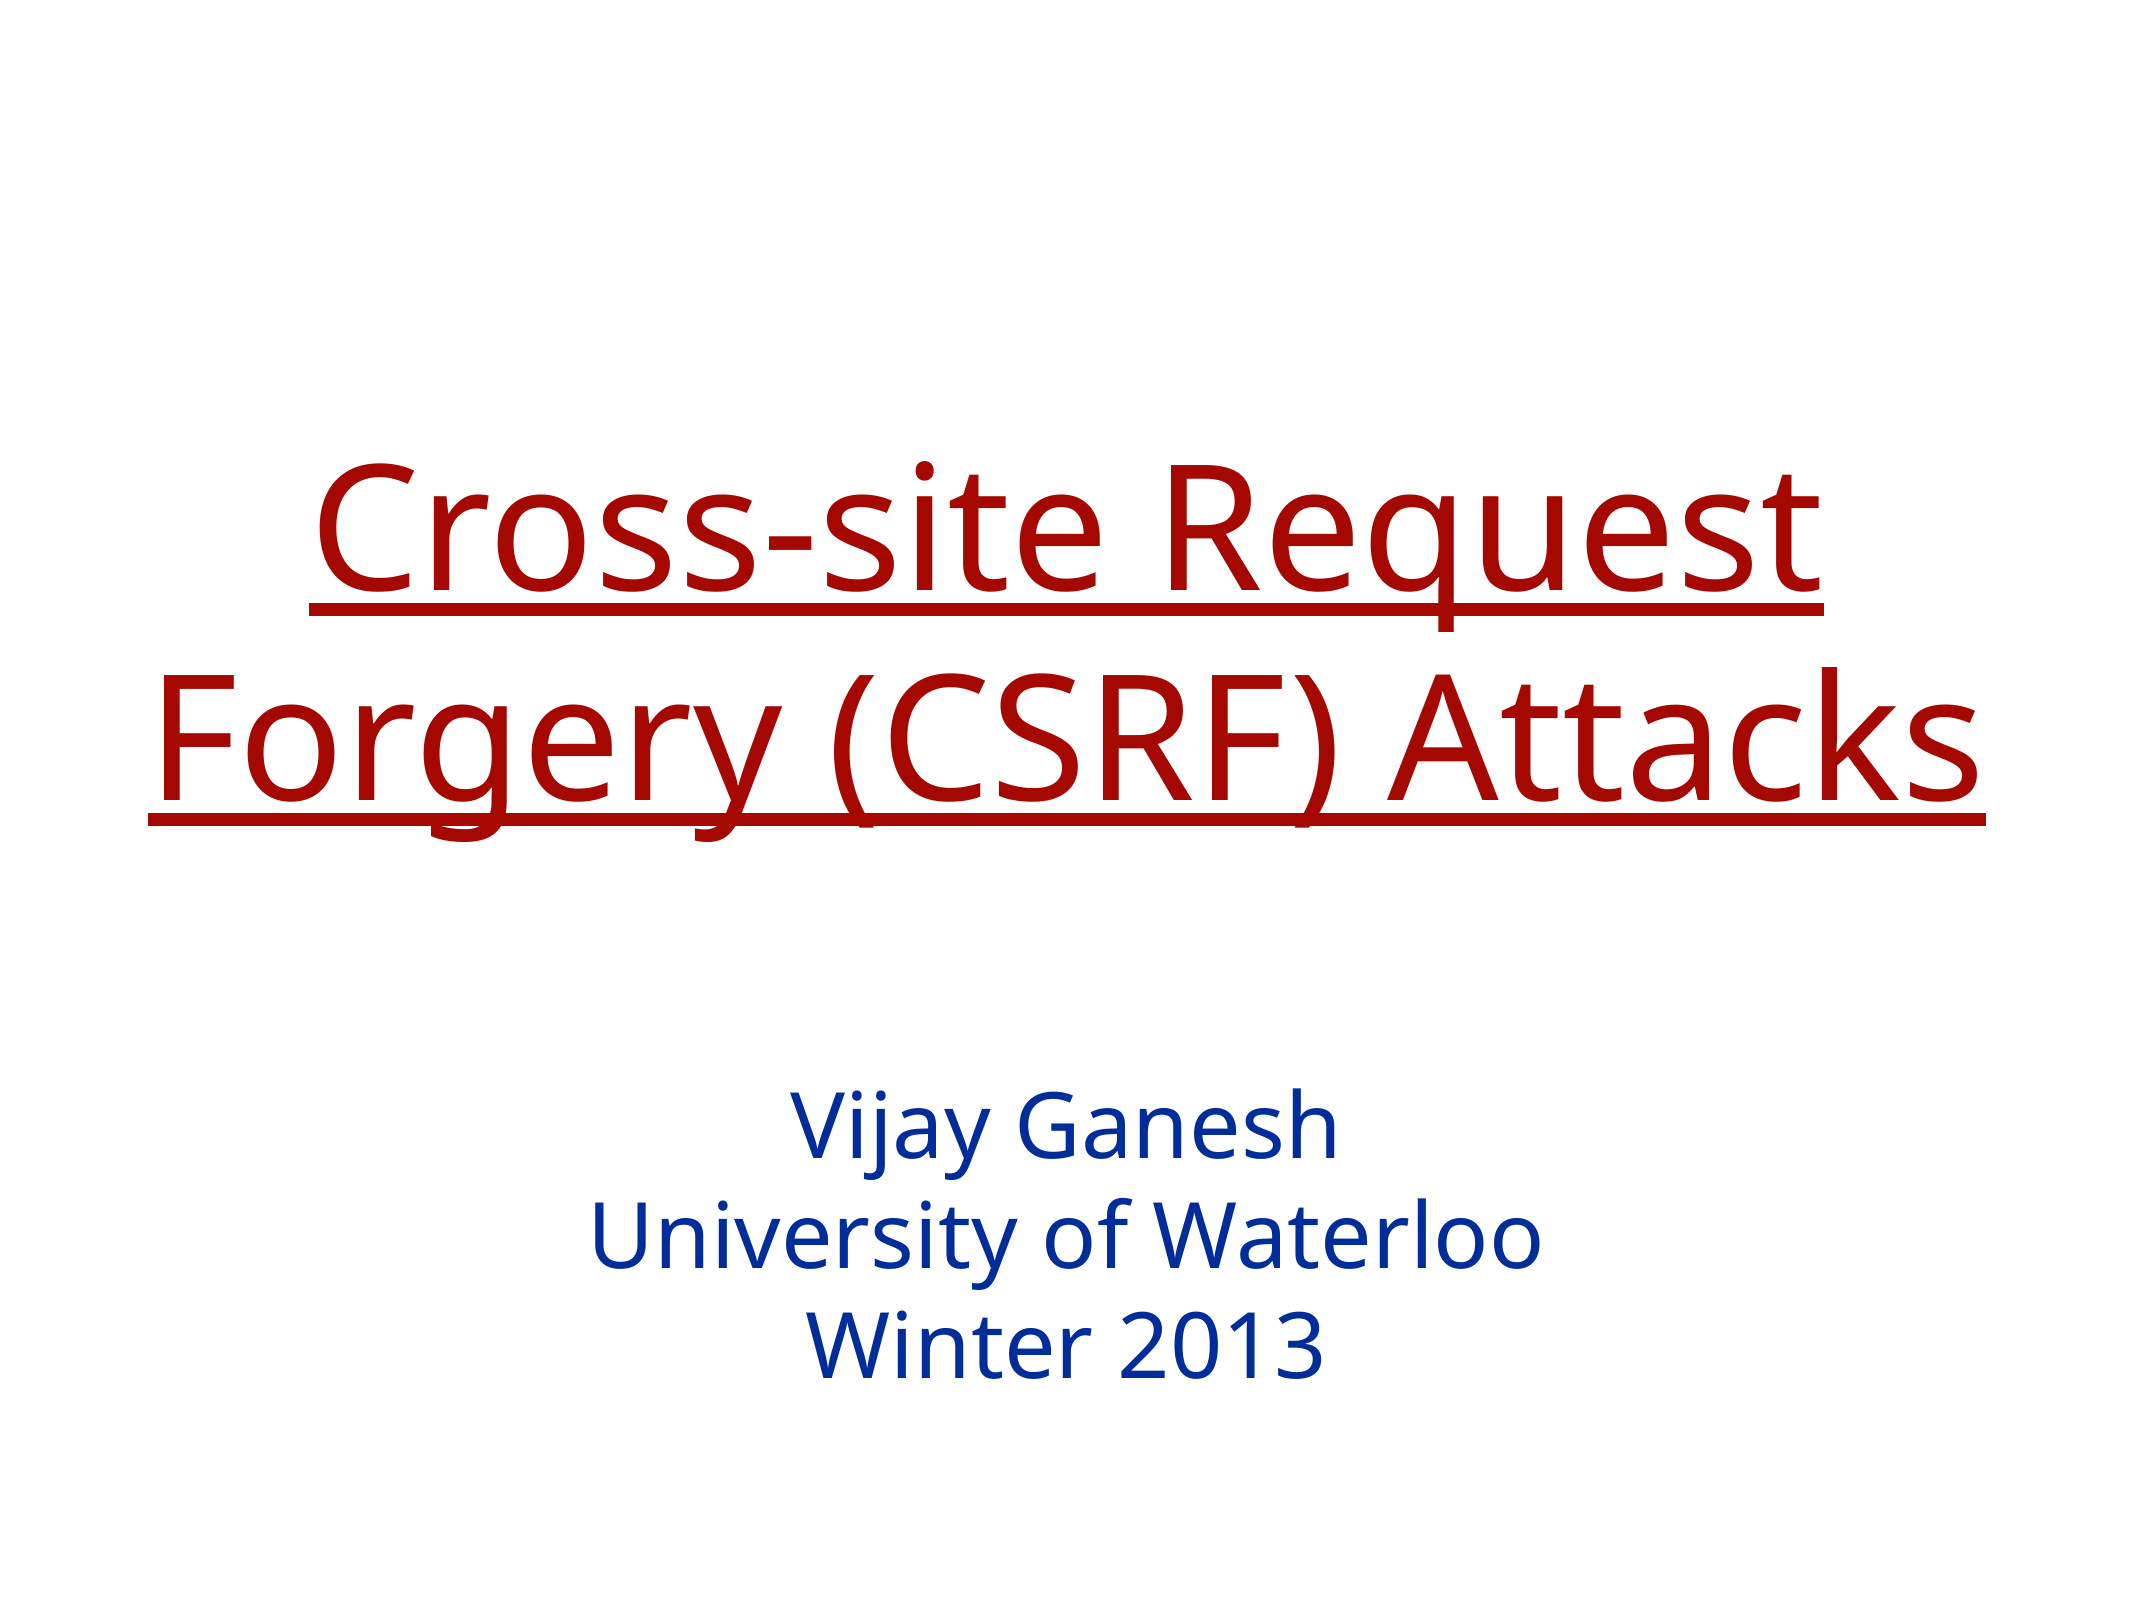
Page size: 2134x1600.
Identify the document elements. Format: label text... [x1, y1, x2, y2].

list Vijay Ganesh University of Waterloo Winter 2013 [200, 1058, 1934, 1405]
title Cross-site Request Forgery (CSRF) Attacks [33, 233, 2100, 844]
